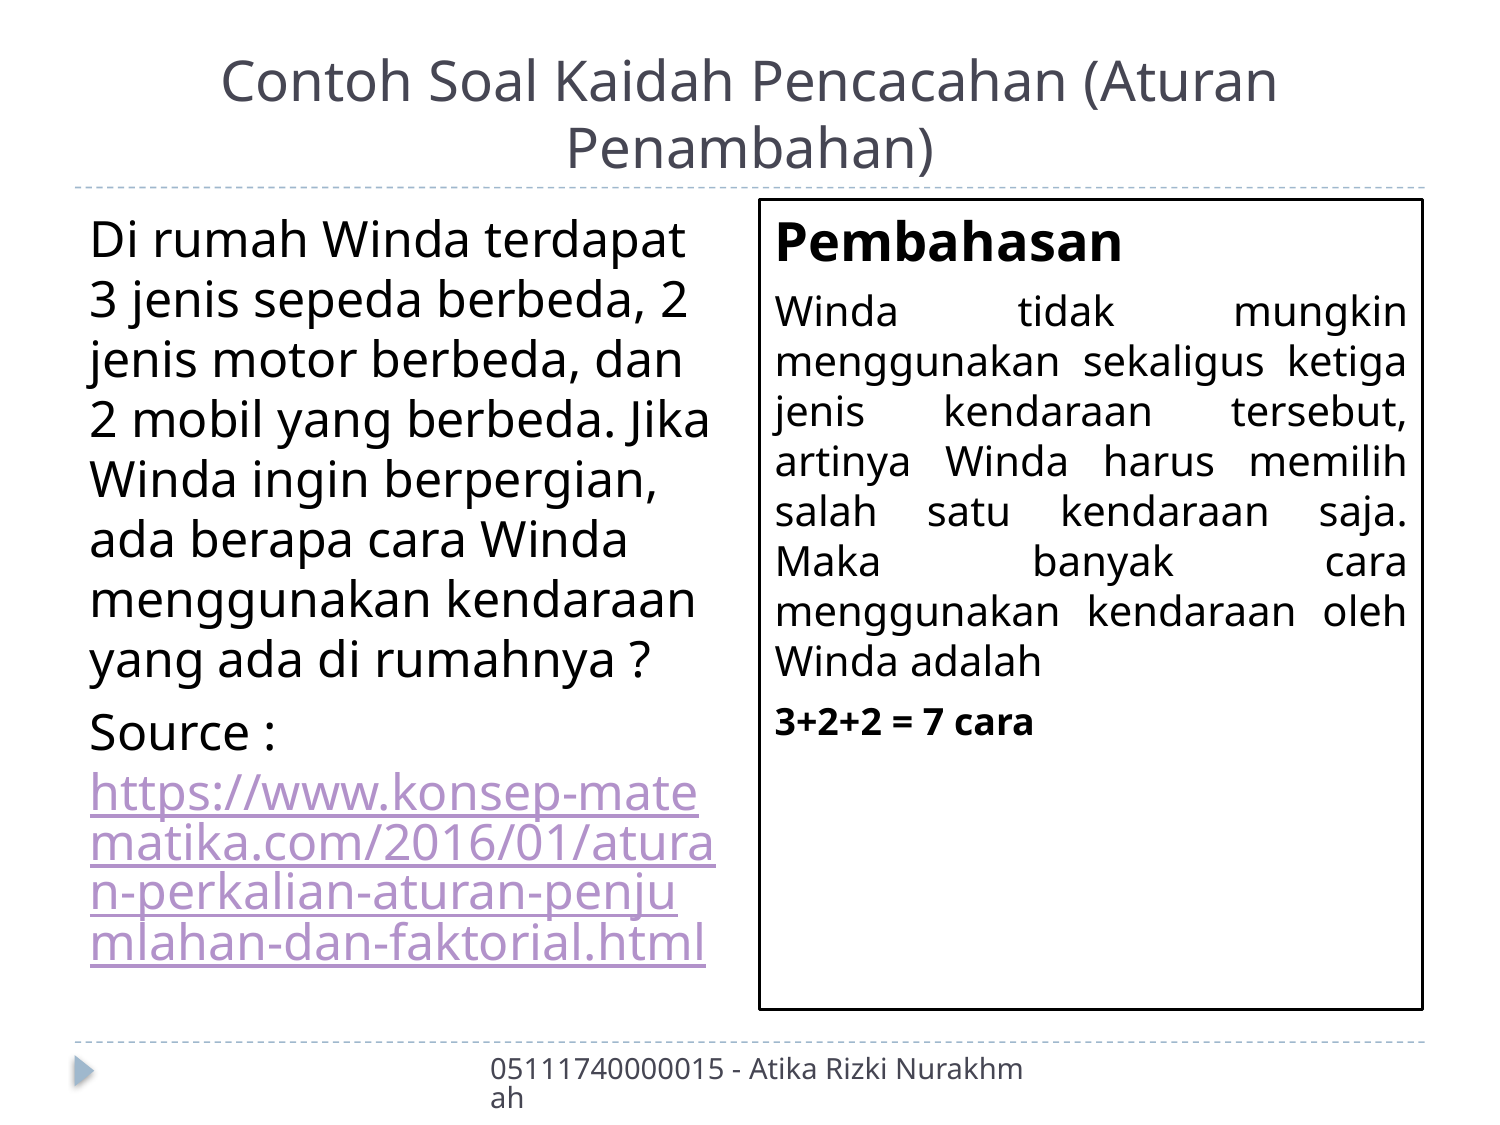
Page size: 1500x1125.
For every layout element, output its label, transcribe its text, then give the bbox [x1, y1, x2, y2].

list Pembahasan Winda tidak mungkin menggunakan sekaligus ketiga jenis kendaraan tersebut, artinya Winda harus memilih salah satu kendaraan saja. Maka banyak cara menggunakan kendaraan oleh Winda adalah 3+2+2 = 7 cara [758, 198, 1424, 1011]
list Di rumah Winda terdapat 3 jenis sepeda berbeda, 2 jenis motor berbeda, dan 2 mobil yang berbeda. Jika Winda ingin berpergian, ada berapa cara Winda menggunakan kendaraan yang ada di rumahnya ? Source : https://www.konsep-matematika.com/2016/01/aturan-perkalian-aturan-penjumlahan-dan-faktorial.html [75, 200, 738, 1010]
title Contoh Soal Kaidah Pencacahan (Aturan Penambahan) [75, 37, 1425, 188]
footer 05111740000015 - Atika Rizki Nurakhmah [475, 1042, 1051, 1103]
